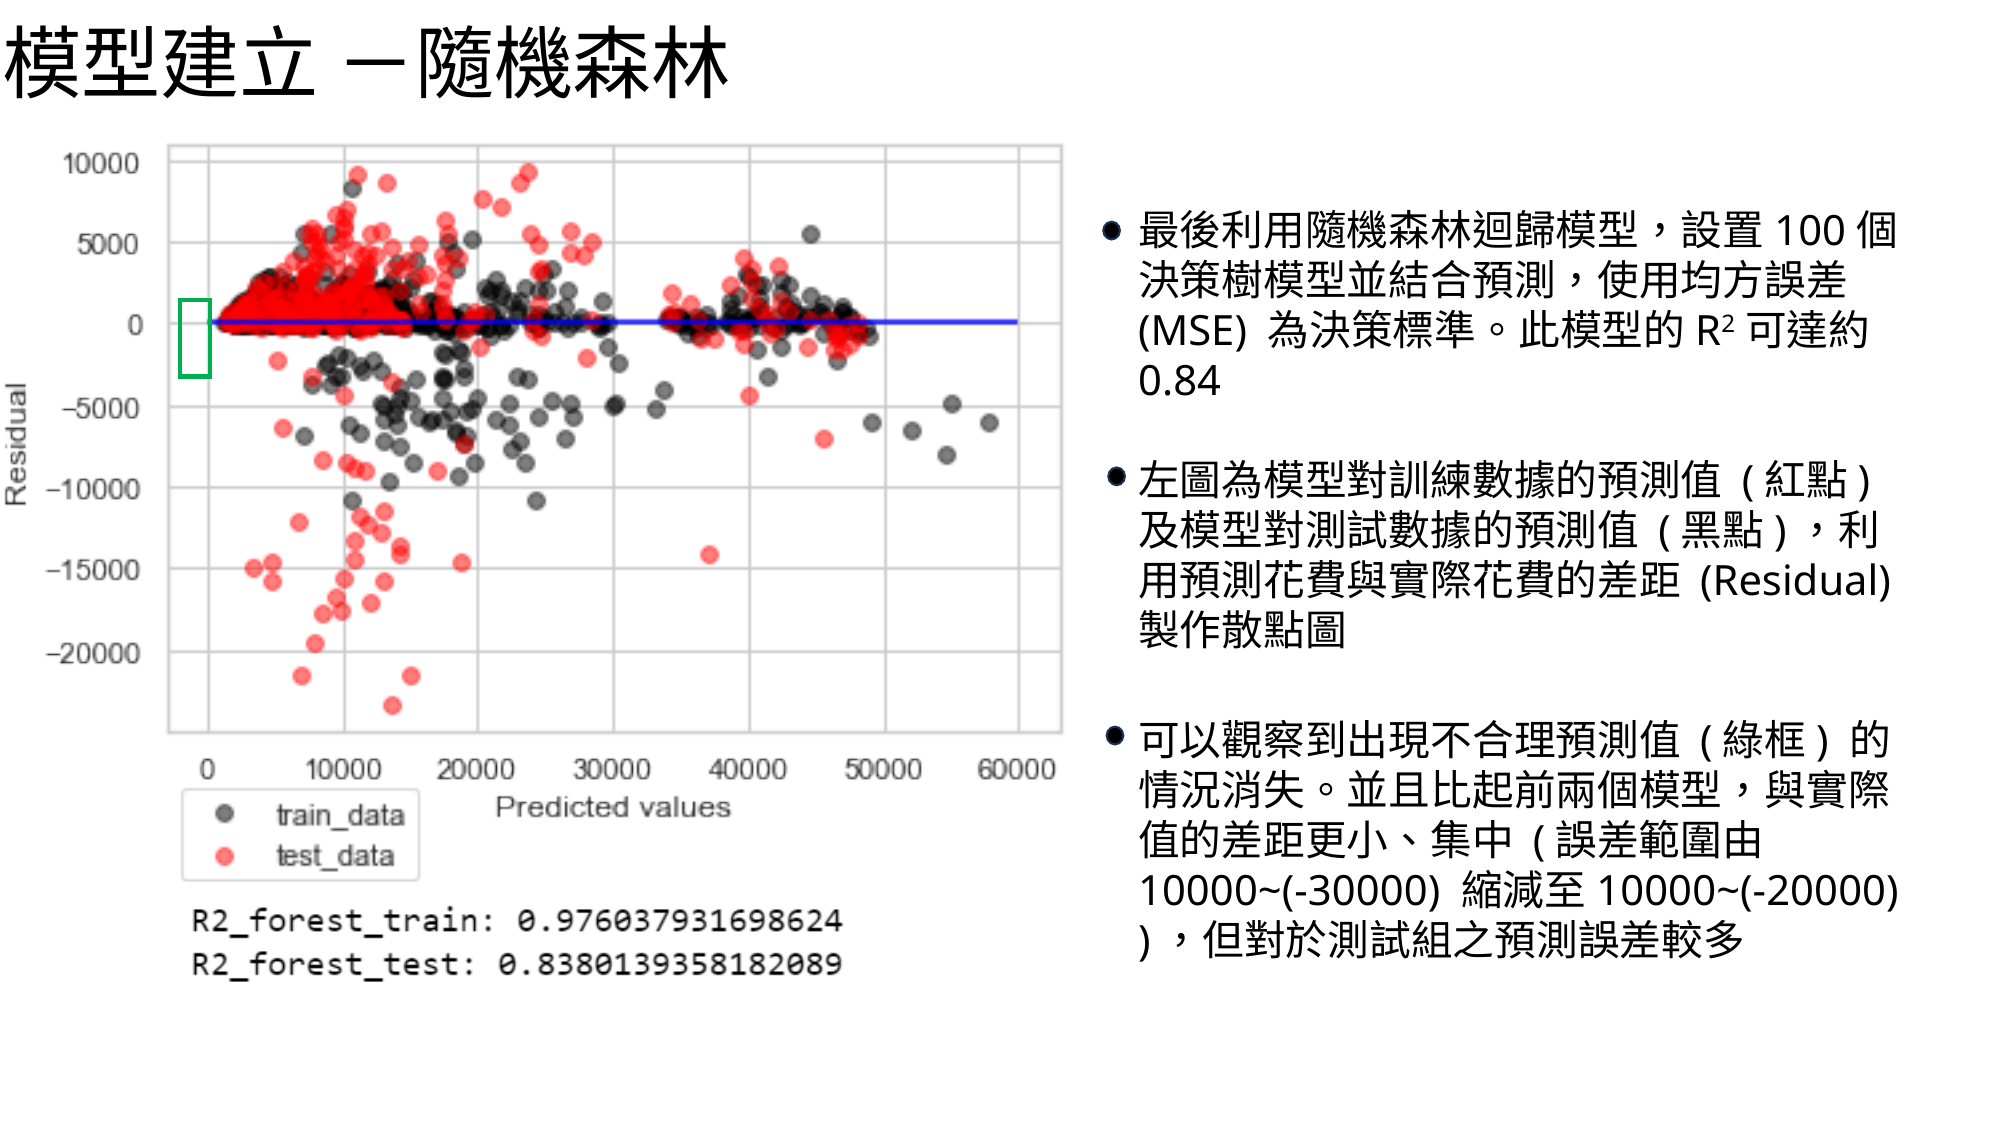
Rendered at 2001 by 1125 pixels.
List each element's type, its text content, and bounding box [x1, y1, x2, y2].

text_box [1103, 196, 1919, 979]
picture [0, 129, 1077, 987]
text_box 模型建立 －隨機森林 [0, 16, 822, 117]
